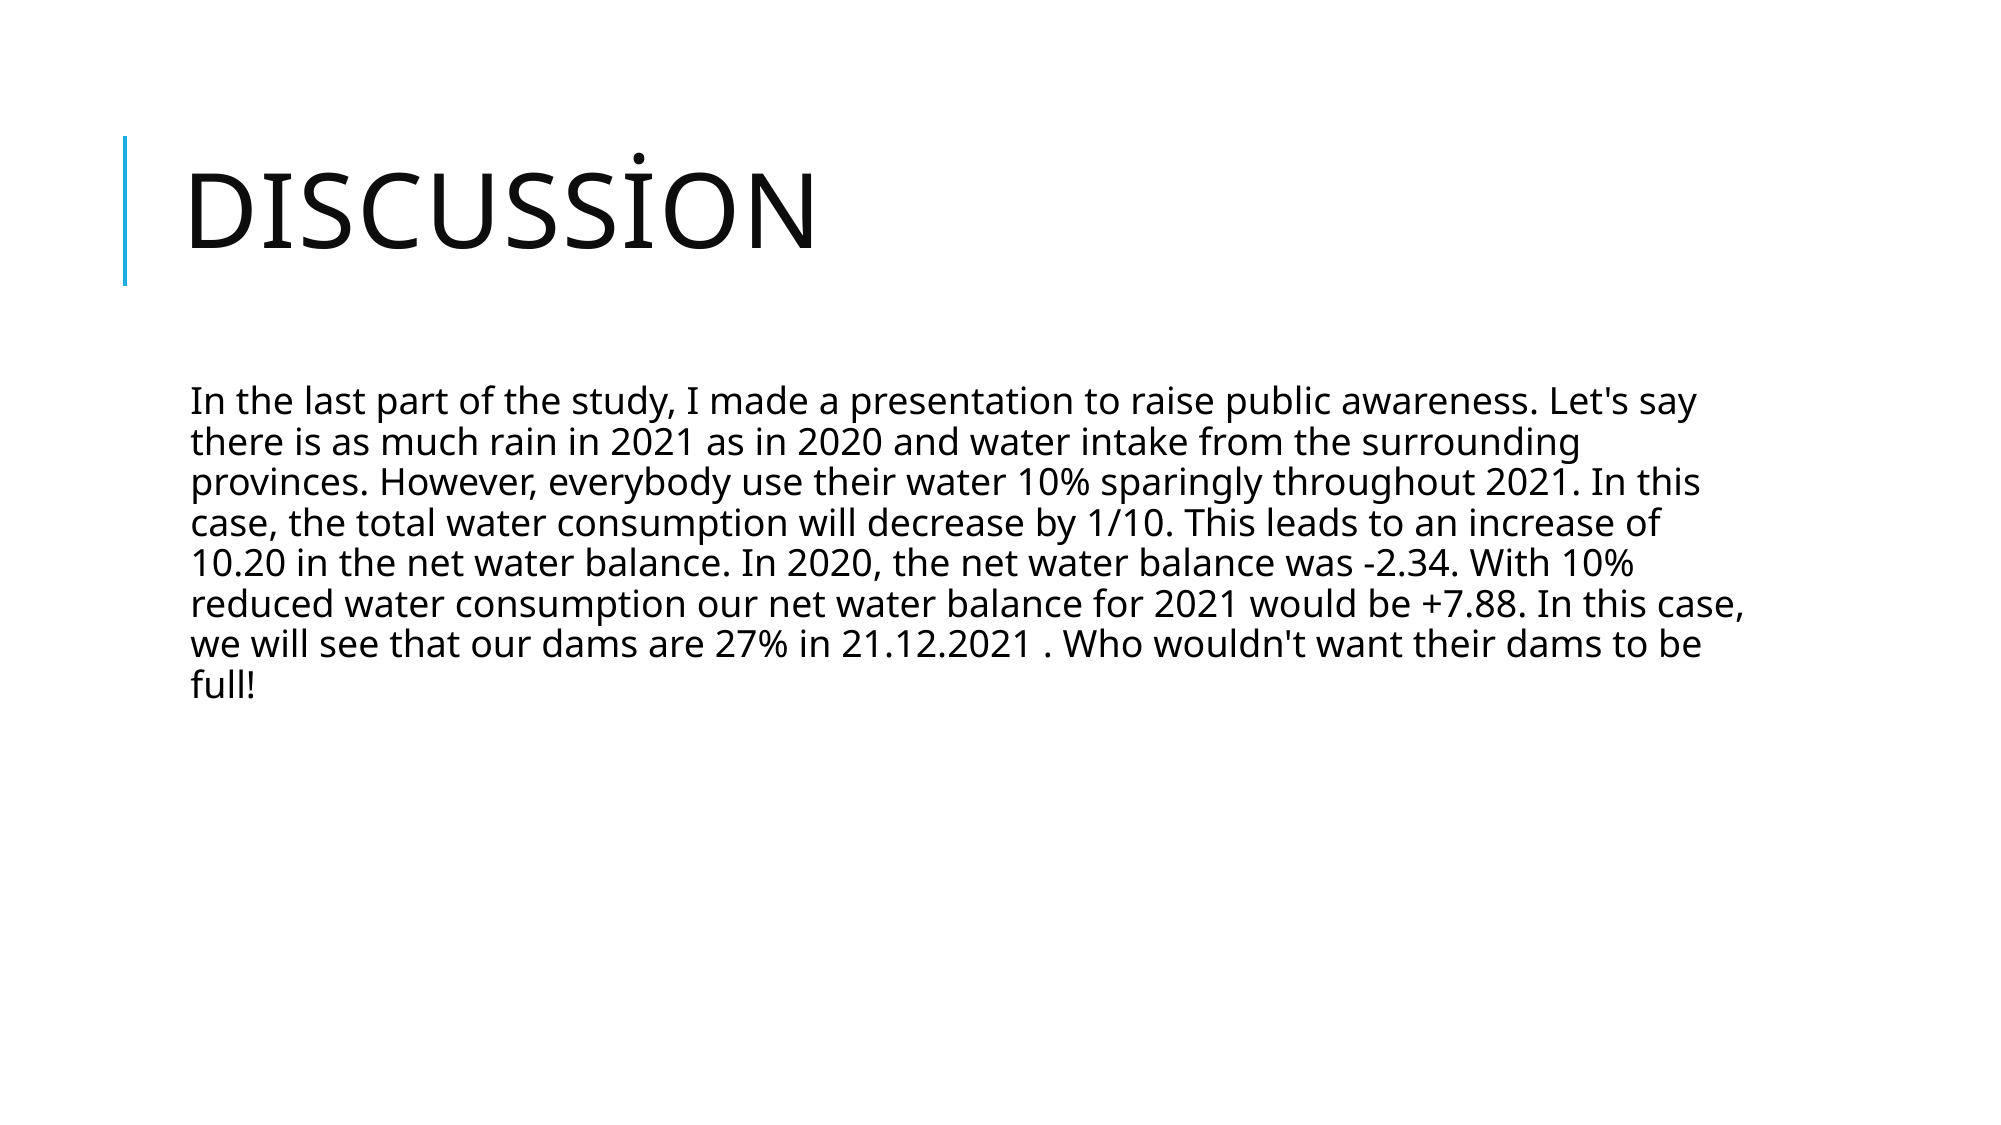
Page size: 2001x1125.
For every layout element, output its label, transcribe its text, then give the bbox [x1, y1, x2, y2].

list In the last part of the study, I made a presentation to raise public awareness. Let's say there is as much rain in 2021 as in 2020 and water intake from the surrounding provinces. However, everybody use their water 10% sparingly throughout 2021. In this case, the total water consumption will decrease by 1/10. This leads to an increase of 10.20 in the net water balance. In 2020, the net water balance was -2.34. With 10% reduced water consumption our net water balance for 2021 would be +7.88. In this case, we will see that our dams are 27% in 21.12.2021 . Who wouldn't want their dams to be full! [168, 375, 1763, 1035]
title DIscussion [168, 96, 1763, 342]
